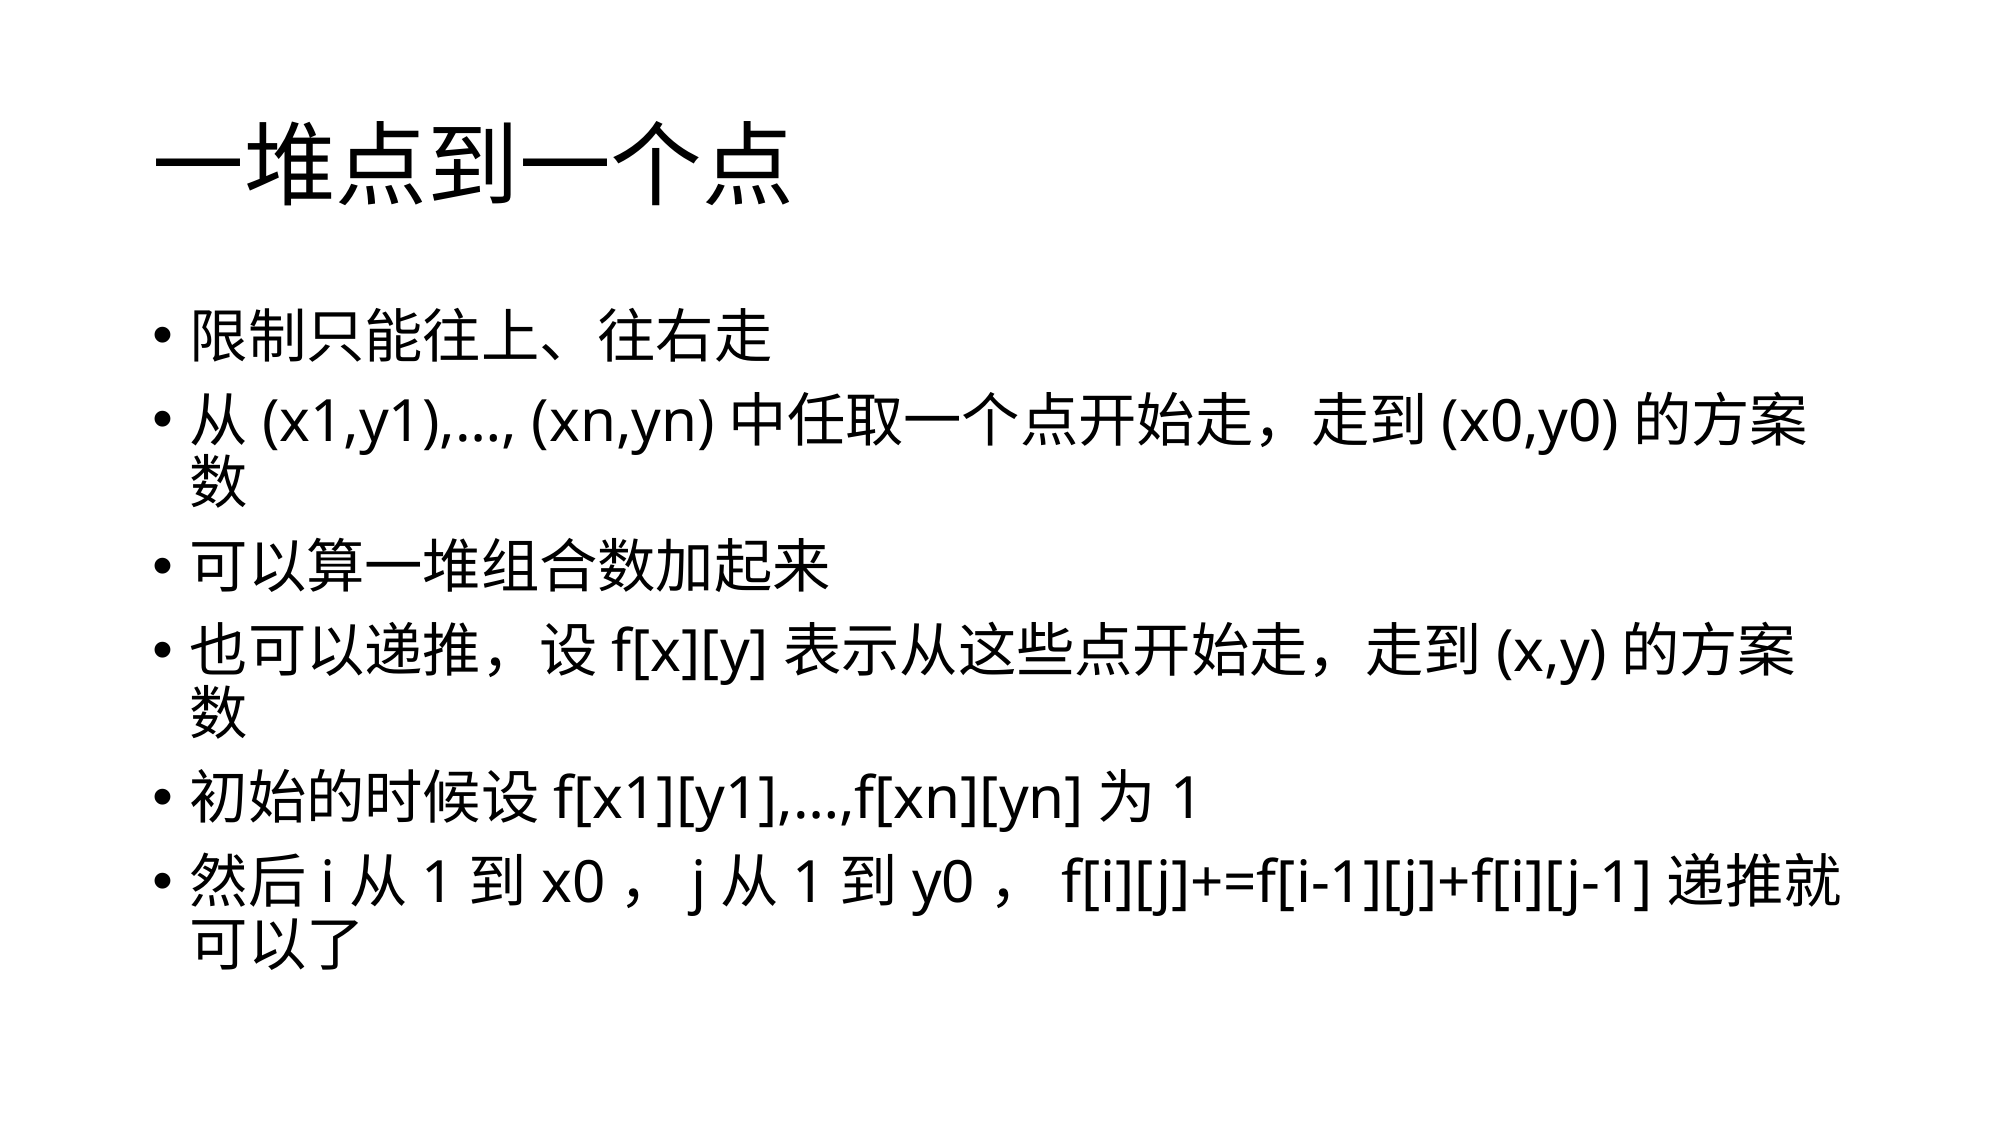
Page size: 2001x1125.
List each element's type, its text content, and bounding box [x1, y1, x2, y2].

title 一堆点到一个点 [137, 59, 1863, 278]
list 限制只能往上、往右走 从(x1,y1),…, (xn,yn)中任取一个点开始走，走到(x0,y0)的方案数 可以算一堆组合数加起来 也可以递推，设f[x][y]表示从这些点开始走，走到(x,y)的方案数 初始的时候设f[x1][y1],…,f[xn][yn]为1 然后i从1到x0，j从1到y0，f[i][j]+=f[i-1][j]+f[i][j-1]递推就可以了 [137, 299, 1863, 1014]
